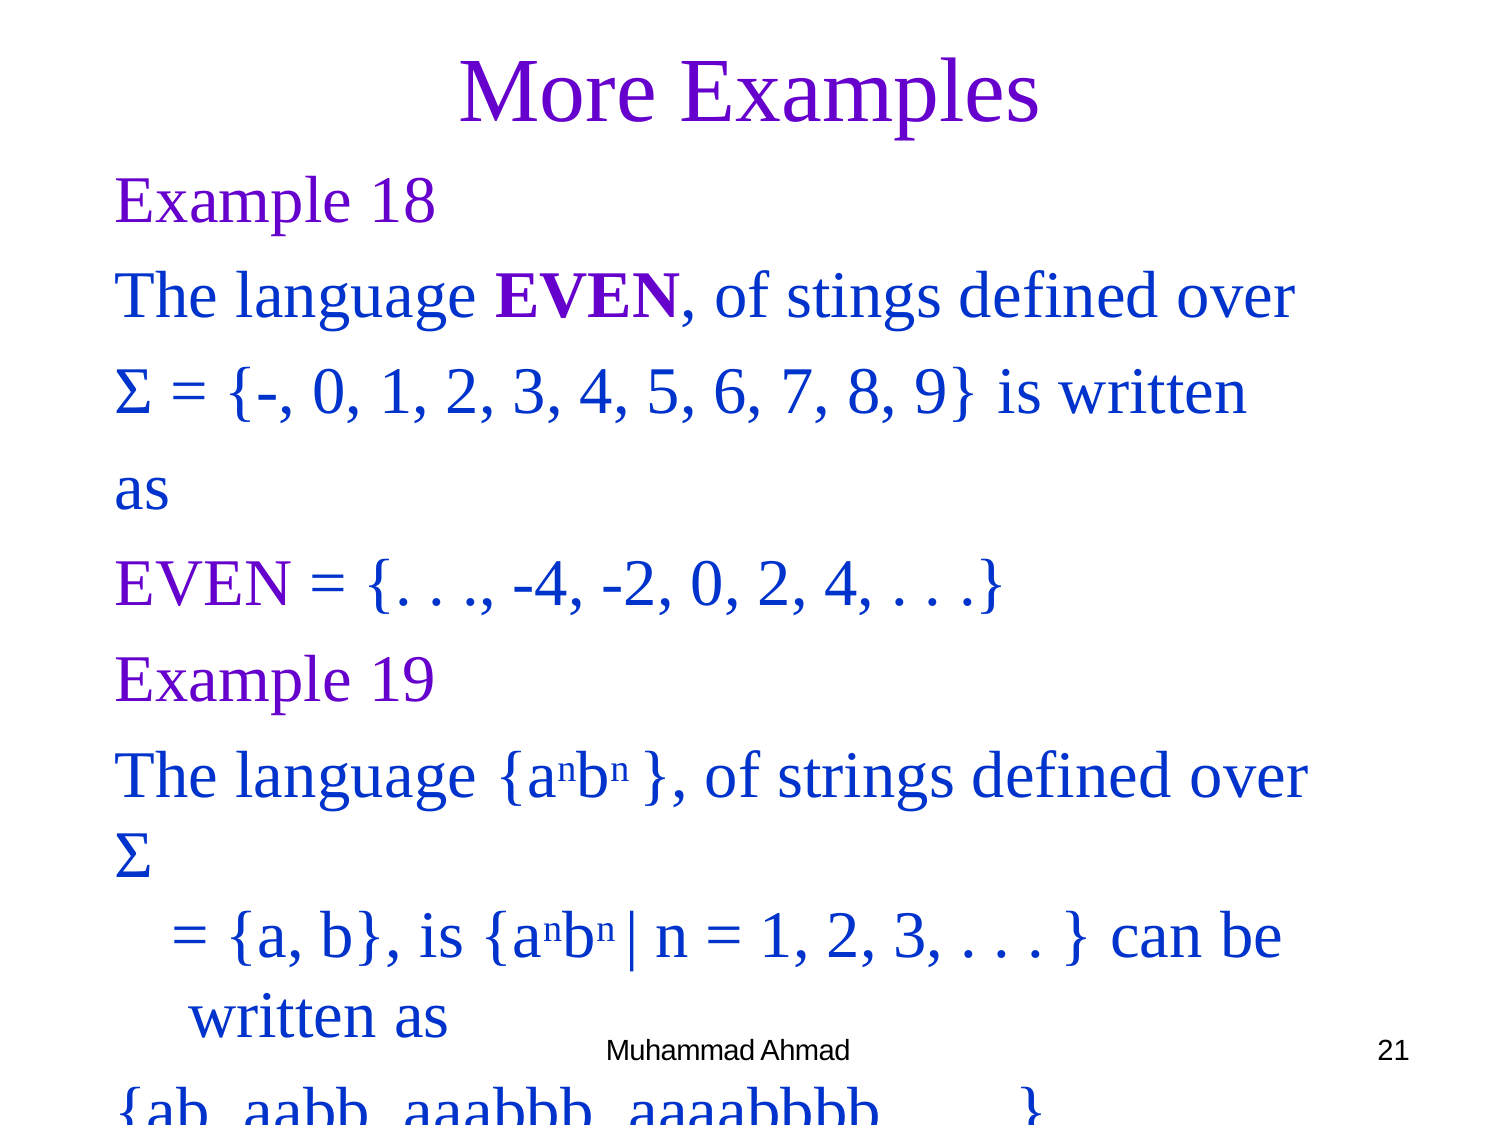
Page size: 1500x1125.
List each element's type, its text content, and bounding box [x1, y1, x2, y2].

text_box Example 18 The language EVEN, of stings defined over Σ = {-, 0, 1, 2, 3, 4, 5, 6, 7, 8, 9} is written as EVEN = {. . ., -4, -2, 0, 2, 4, . . .} Example 19 The language {anbn }, of strings defined over Σ = {a, b}, is {anbn | n = 1, 2, 3, . . . } can be written as {ab, aabb, aaabbb, aaaabbbb, . . . } [112, 155, 1374, 1125]
title More Examples [303, 29, 1197, 155]
slide_number 21 [1374, 1034, 1414, 1125]
